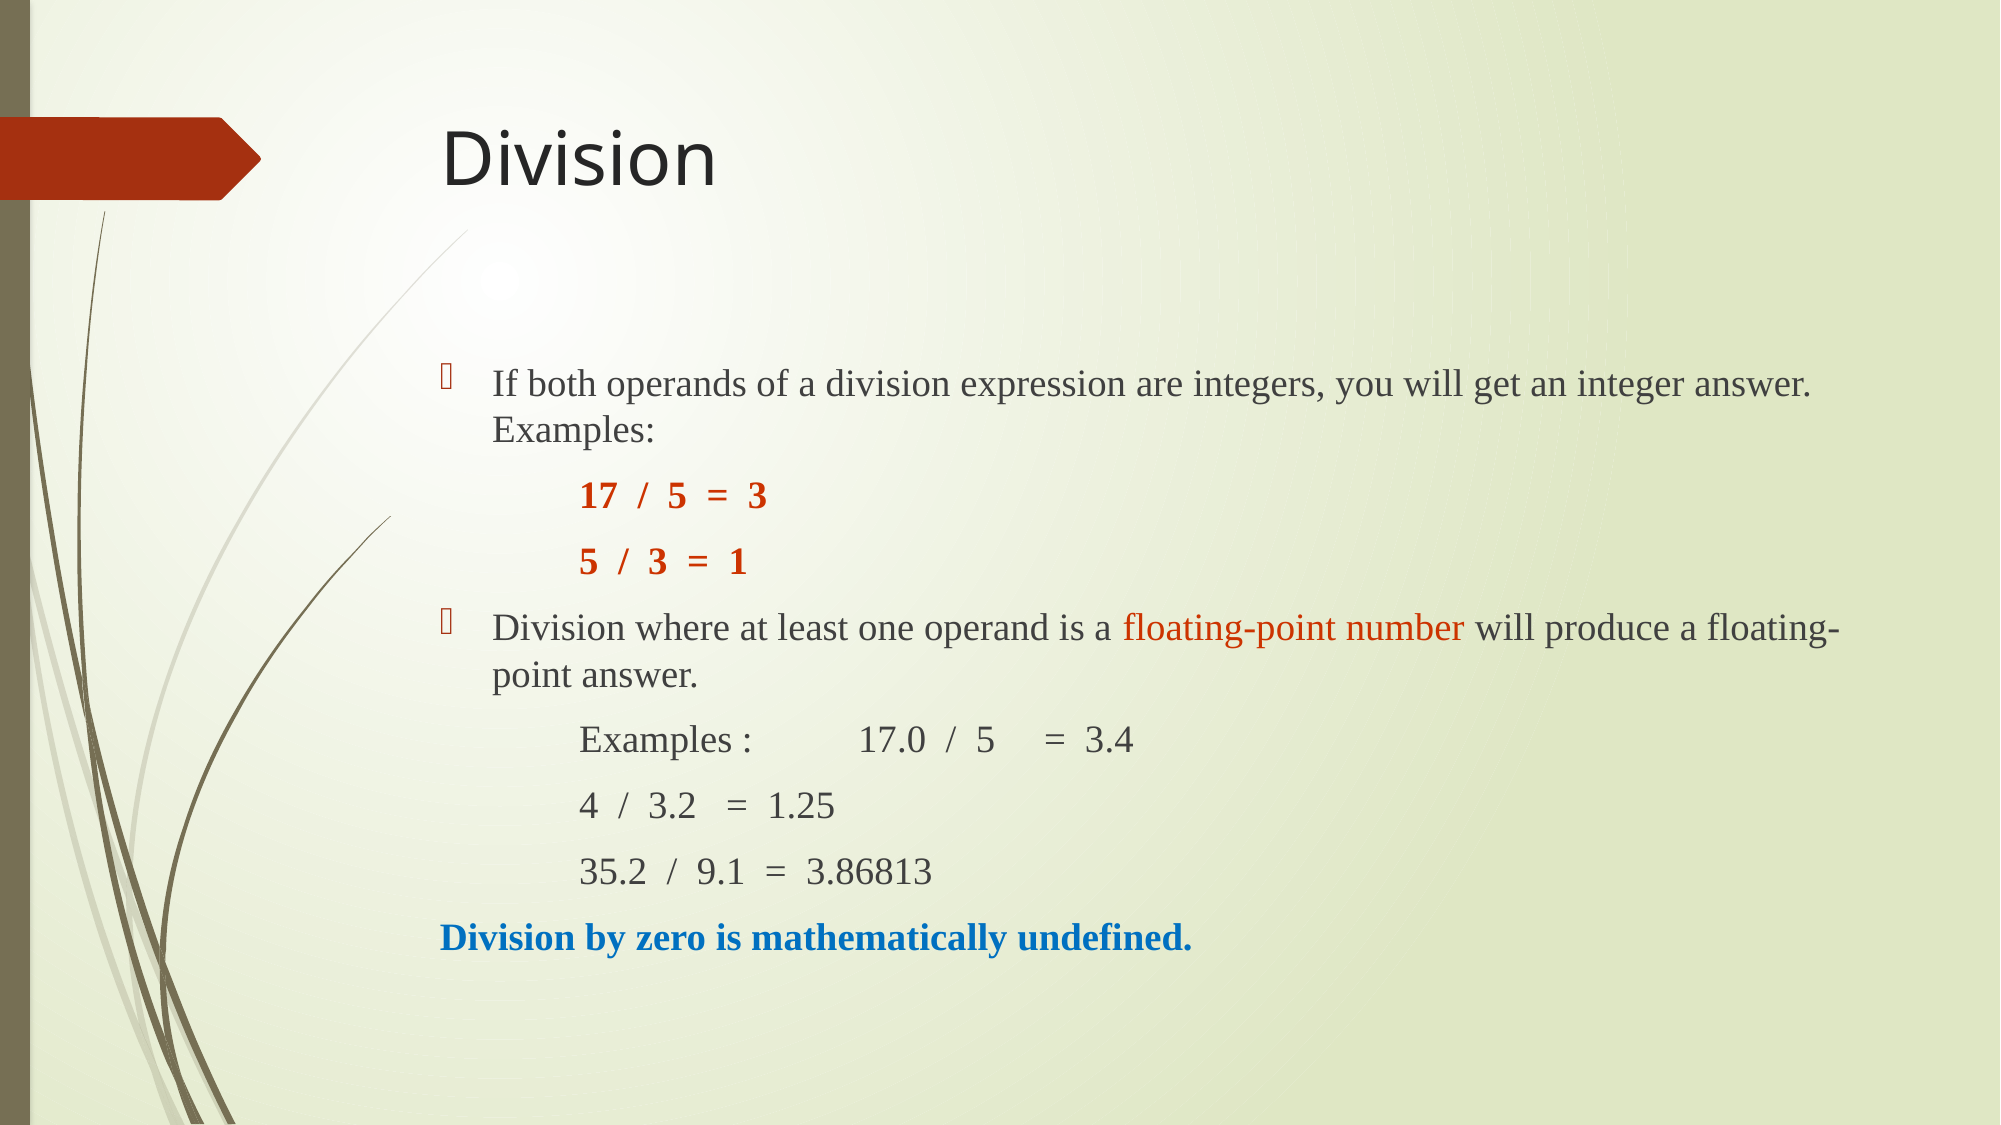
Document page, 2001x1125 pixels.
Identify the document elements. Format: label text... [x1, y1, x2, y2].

list If both operands of a division expression are integers, you will get an integer answer. Examples: 17 / 5 = 3 5 / 3 = 1 Division where at least one operand is a floating-point number will produce a floating-point answer. Examples : 17.0 / 5 = 3.4 4 / 3.2 = 1.25 35.2 / 9.1 = 3.86813 Division by zero is mathematically undefined. [424, 350, 1888, 970]
title Division [425, 102, 1888, 313]
